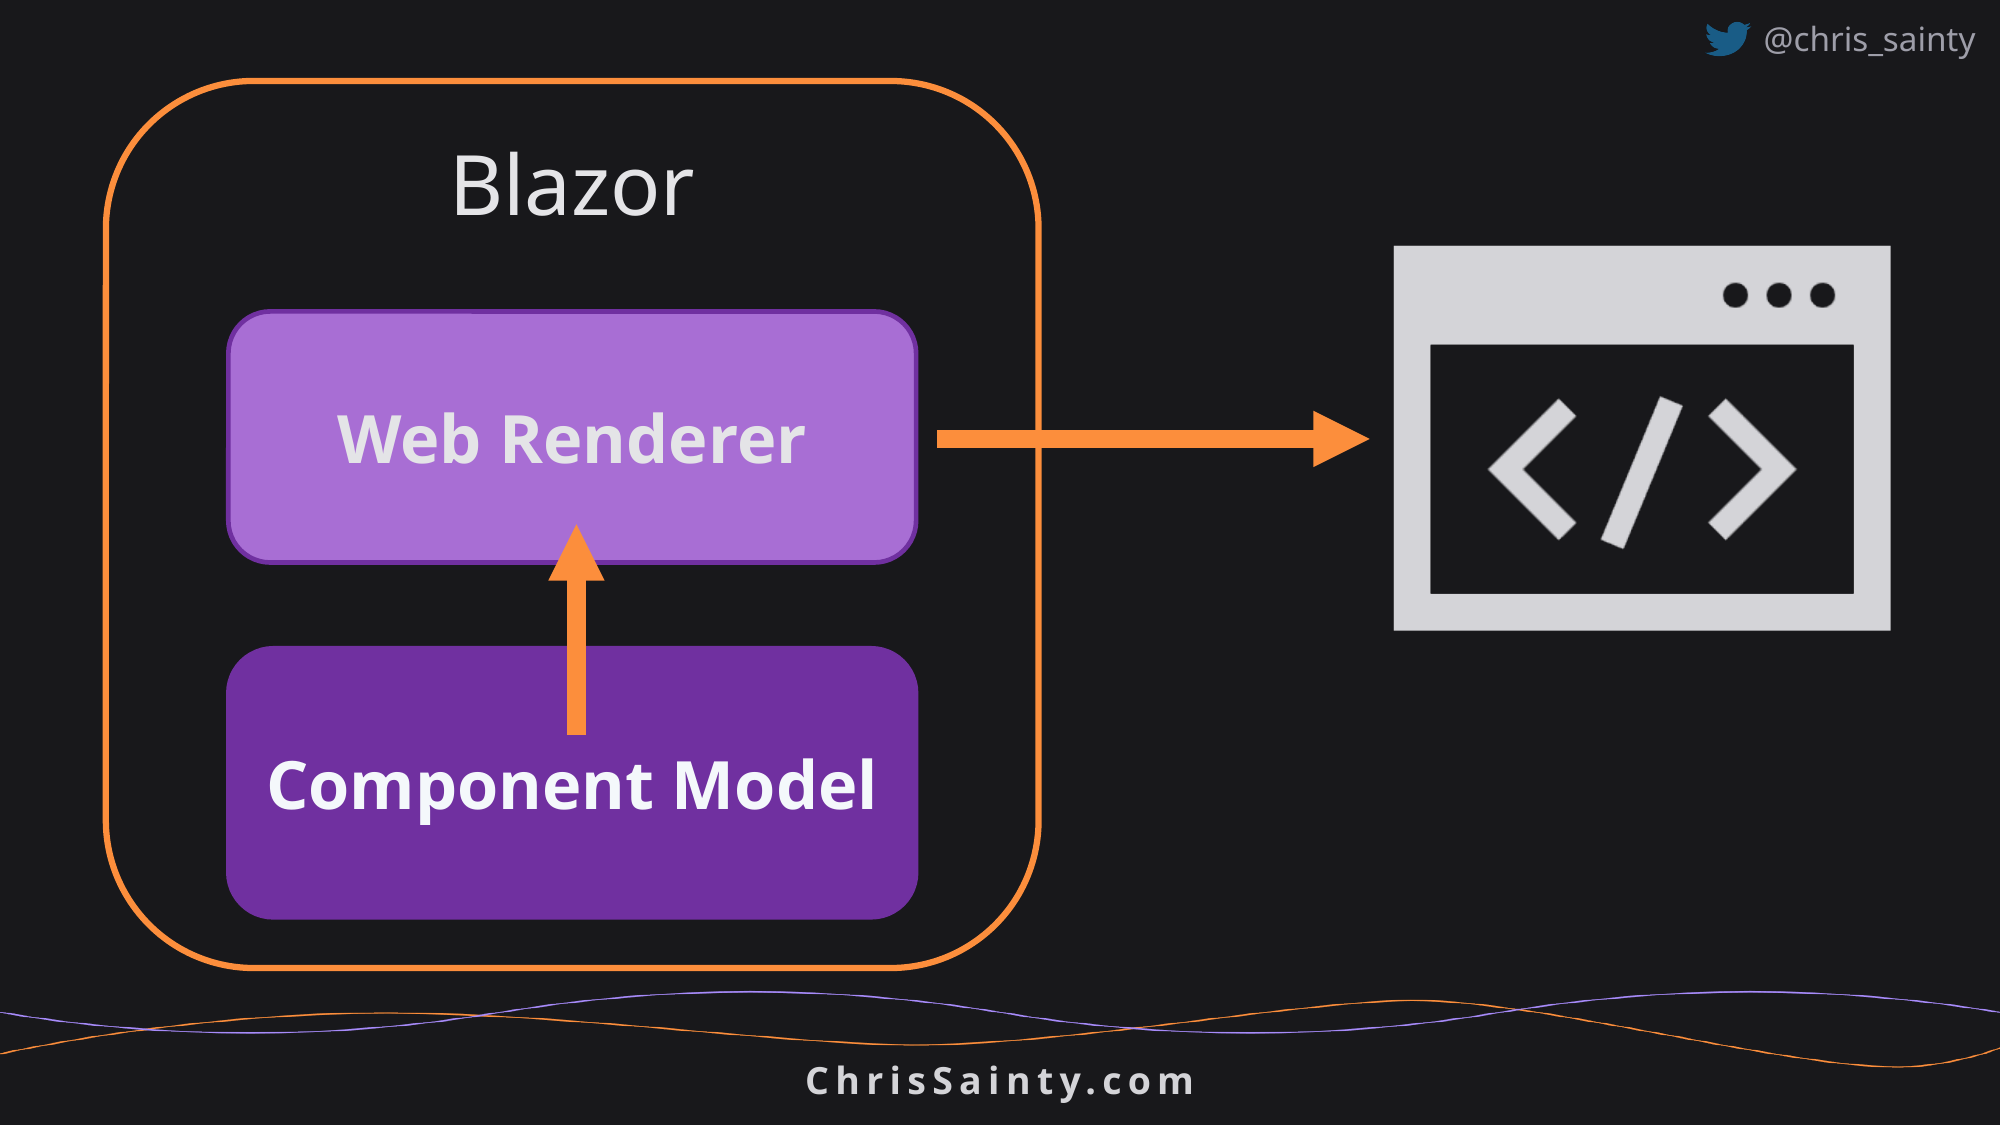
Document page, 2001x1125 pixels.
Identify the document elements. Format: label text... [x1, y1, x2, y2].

picture [1344, 140, 1941, 737]
footer ChrisSainty.com [39, 1052, 1961, 1113]
picture [1690, 5, 1766, 73]
text_box Web Renderer [227, 310, 918, 564]
text_box Blazor [105, 80, 1039, 969]
text_box Component Model [227, 647, 918, 919]
picture [0, 990, 2000, 1068]
